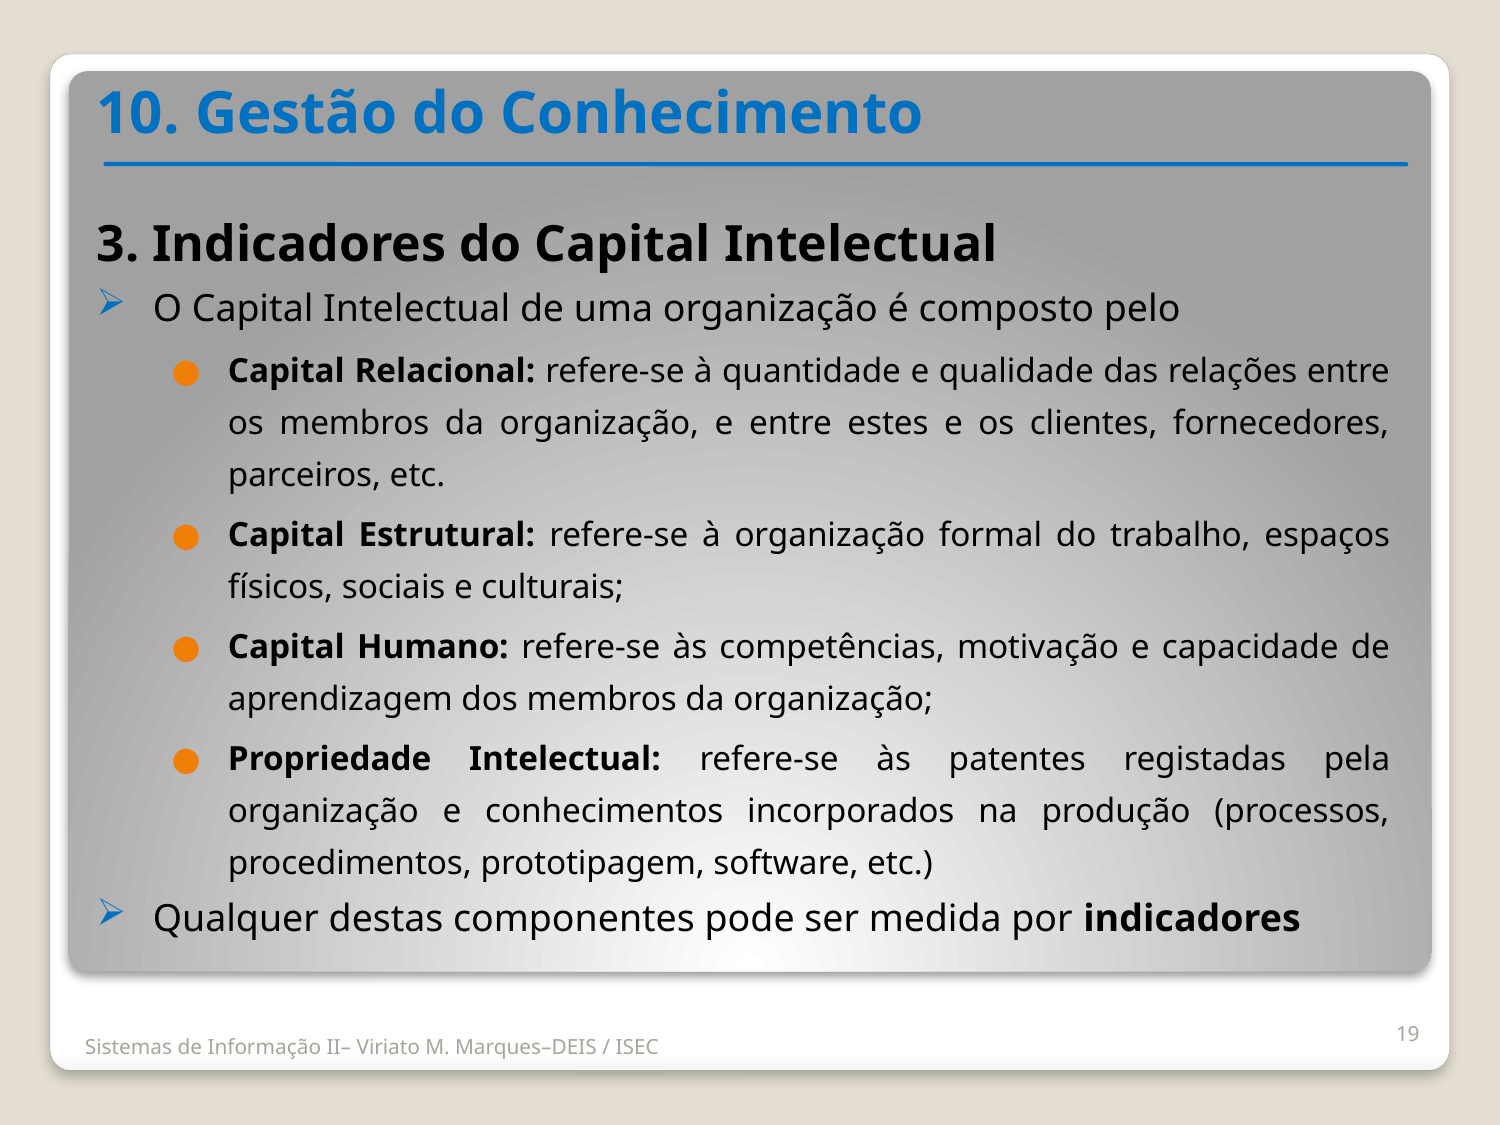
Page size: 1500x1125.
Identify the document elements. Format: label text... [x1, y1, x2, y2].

slide_number 19 [1359, 996, 1435, 1056]
text_box 10. Gestão do Conhecimento [82, 70, 1393, 153]
text_box 3. Indicadores do Capital Intelectual O Capital Intelectual de uma organização é composto pelo Capital Relacional: refere-se à quantidade e qualidade das relações entre os membros da organização, e entre estes e os clientes, fornecedores, parceiros, etc. Capital Estrutural: refere-se à organização formal do trabalho, espaços físicos, sociais e culturais; Capital Humano: refere-se às competências, motivação e capacidade de aprendizagem dos membros da organização; Propriedade Intelectual: refere-se às patentes registadas pela organização e conhecimentos incorporados na produção (processos, procedimentos, prototipagem, software, etc.) Qualquer destas componentes pode ser medida por indicadores [81, 192, 1407, 947]
footer Sistemas de Informação II– Viriato M. Marques–DEIS / ISEC [70, 1006, 774, 1067]
